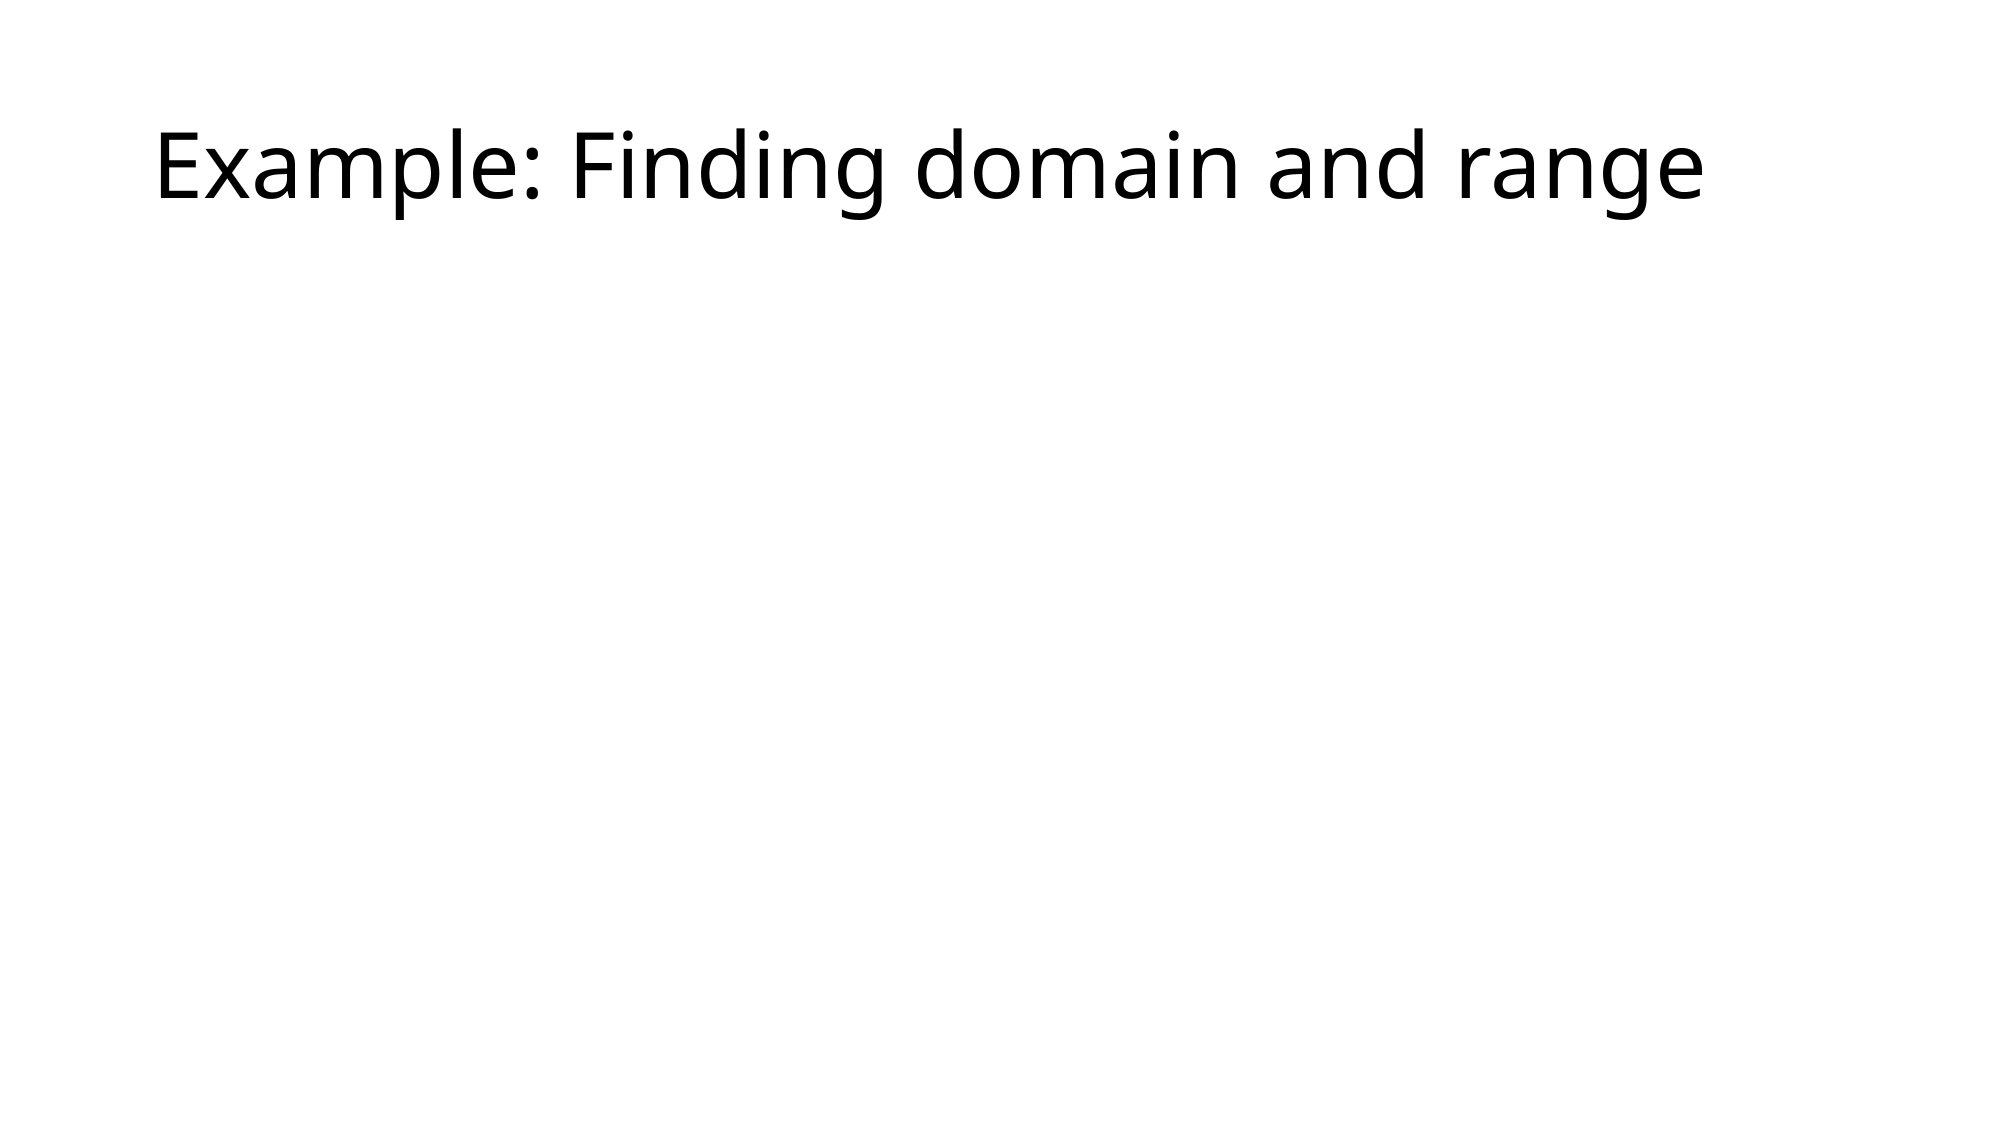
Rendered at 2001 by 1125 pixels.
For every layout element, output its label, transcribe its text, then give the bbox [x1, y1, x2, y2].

title Example: Finding domain and range [137, 59, 1863, 278]
